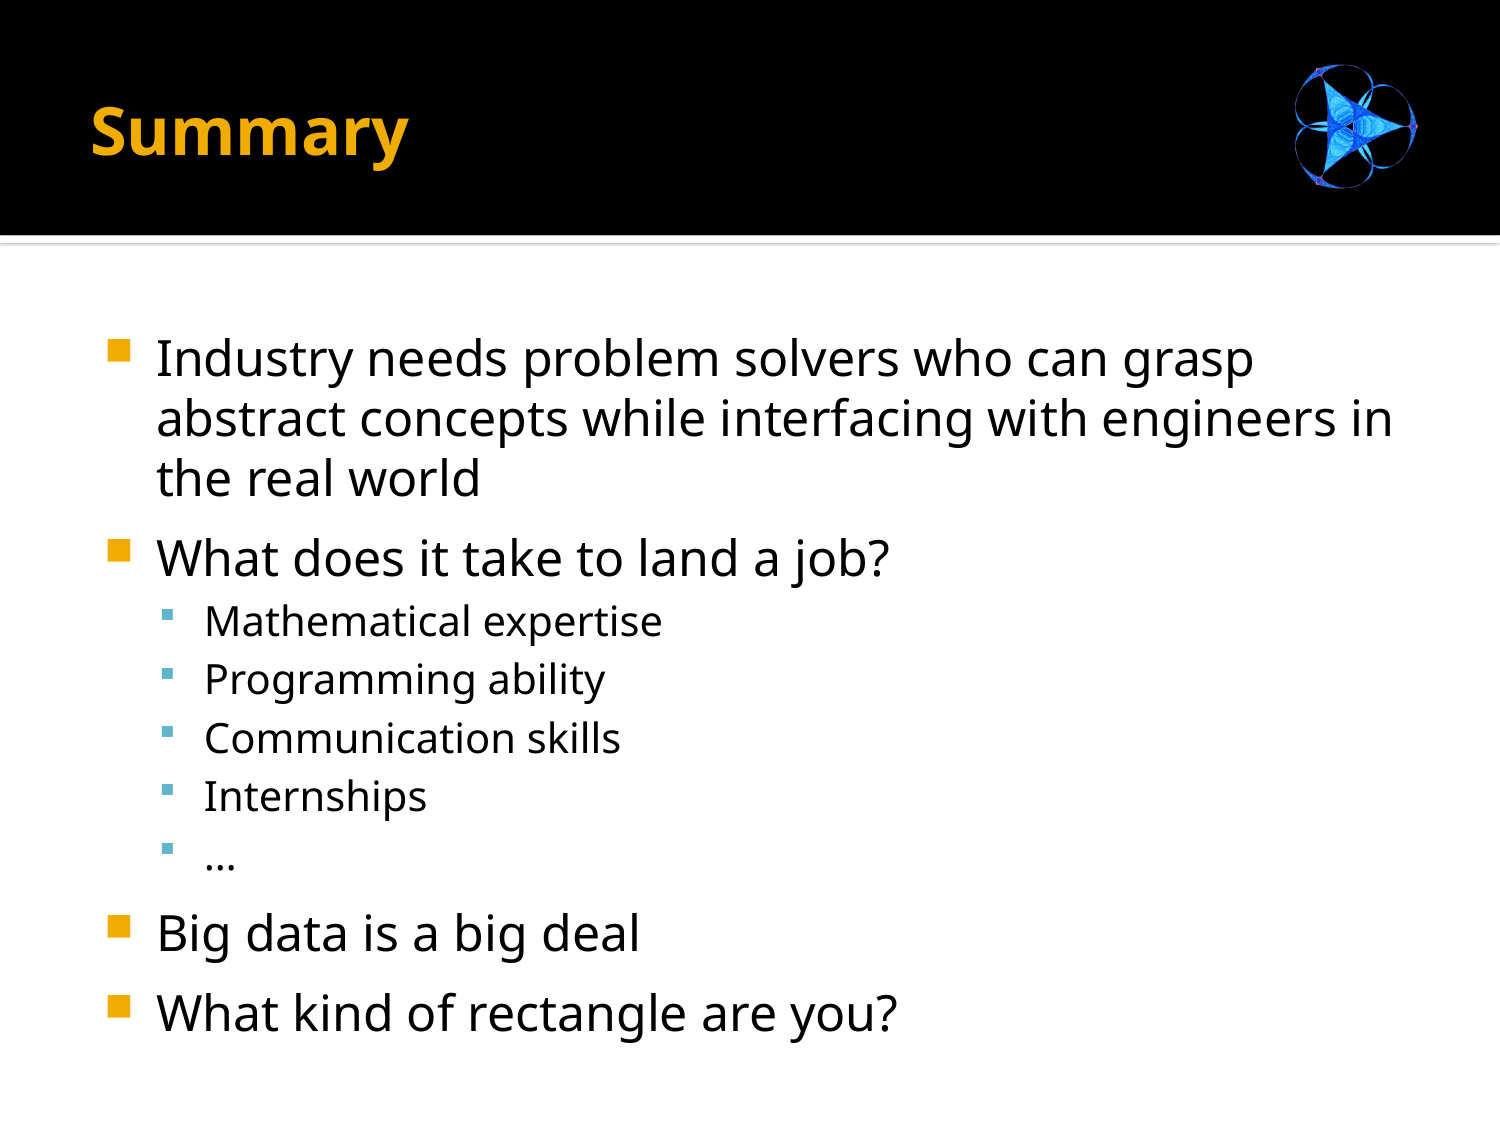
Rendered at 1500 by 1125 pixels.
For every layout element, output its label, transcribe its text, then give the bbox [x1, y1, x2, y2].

title Summary [75, 25, 1425, 231]
list Industry needs problem solvers who can grasp abstract concepts while interfacing with engineers in the real world What does it take to land a job? Mathematical expertise Programming ability Communication skills Internships … Big data is a big deal What kind of rectangle are you? [75, 291, 1425, 1050]
picture [1275, 51, 1425, 201]
